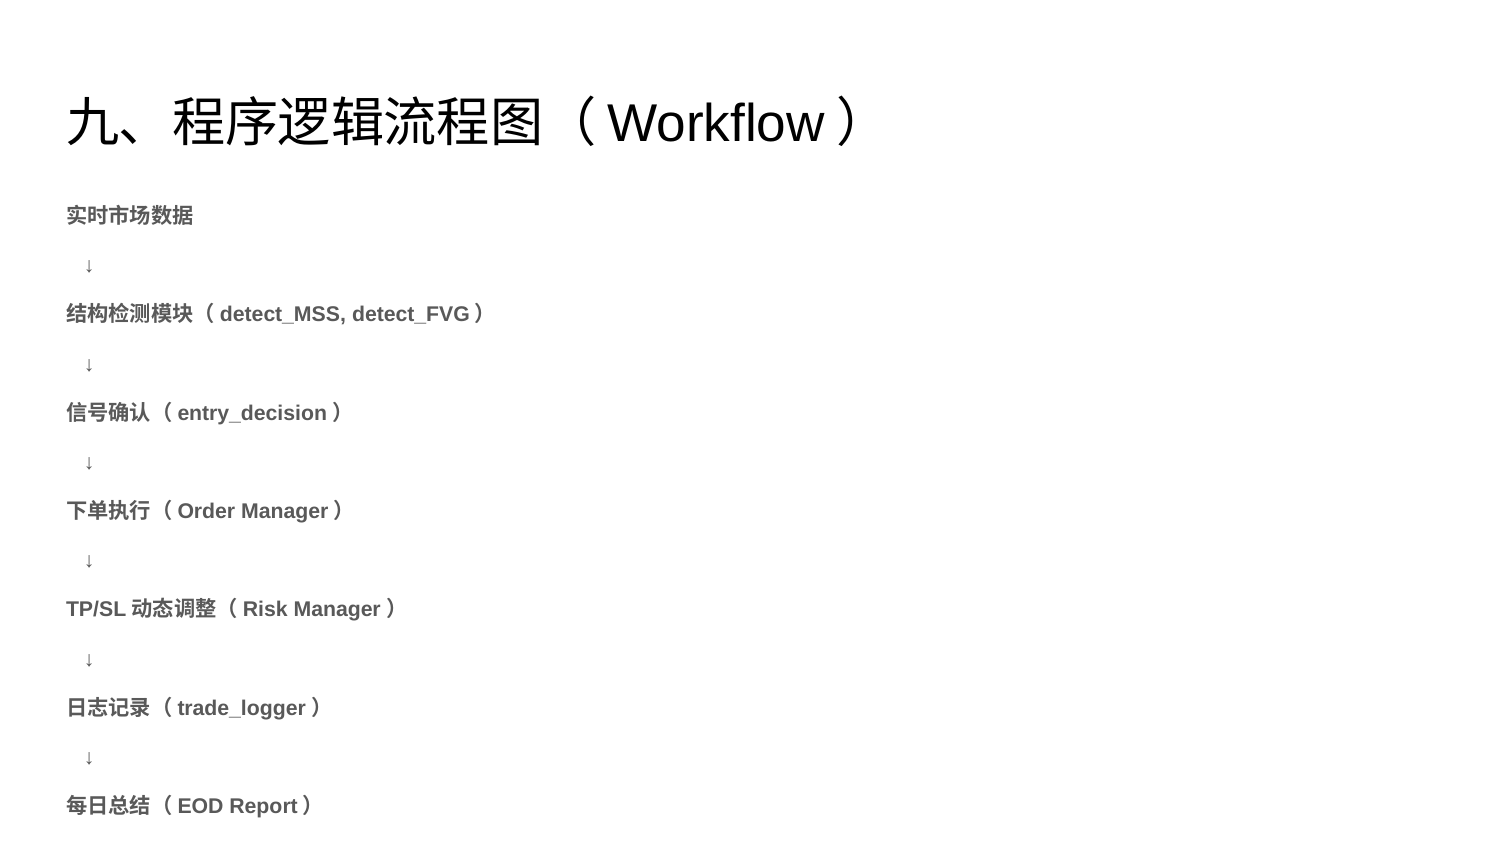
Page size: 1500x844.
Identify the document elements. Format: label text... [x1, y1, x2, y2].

title 九、程序逻辑流程图（Workflow） [51, 72, 1449, 167]
list 实时市场数据 ↓ 结构检测模块（detect_MSS, detect_FVG） ↓ 信号确认（entry_decision） ↓ 下单执行（Order Manager） ↓ TP/SL动态调整（Risk Manager） ↓ 日志记录（trade_logger） ↓ 每日总结（EOD Report） [51, 189, 1449, 750]
